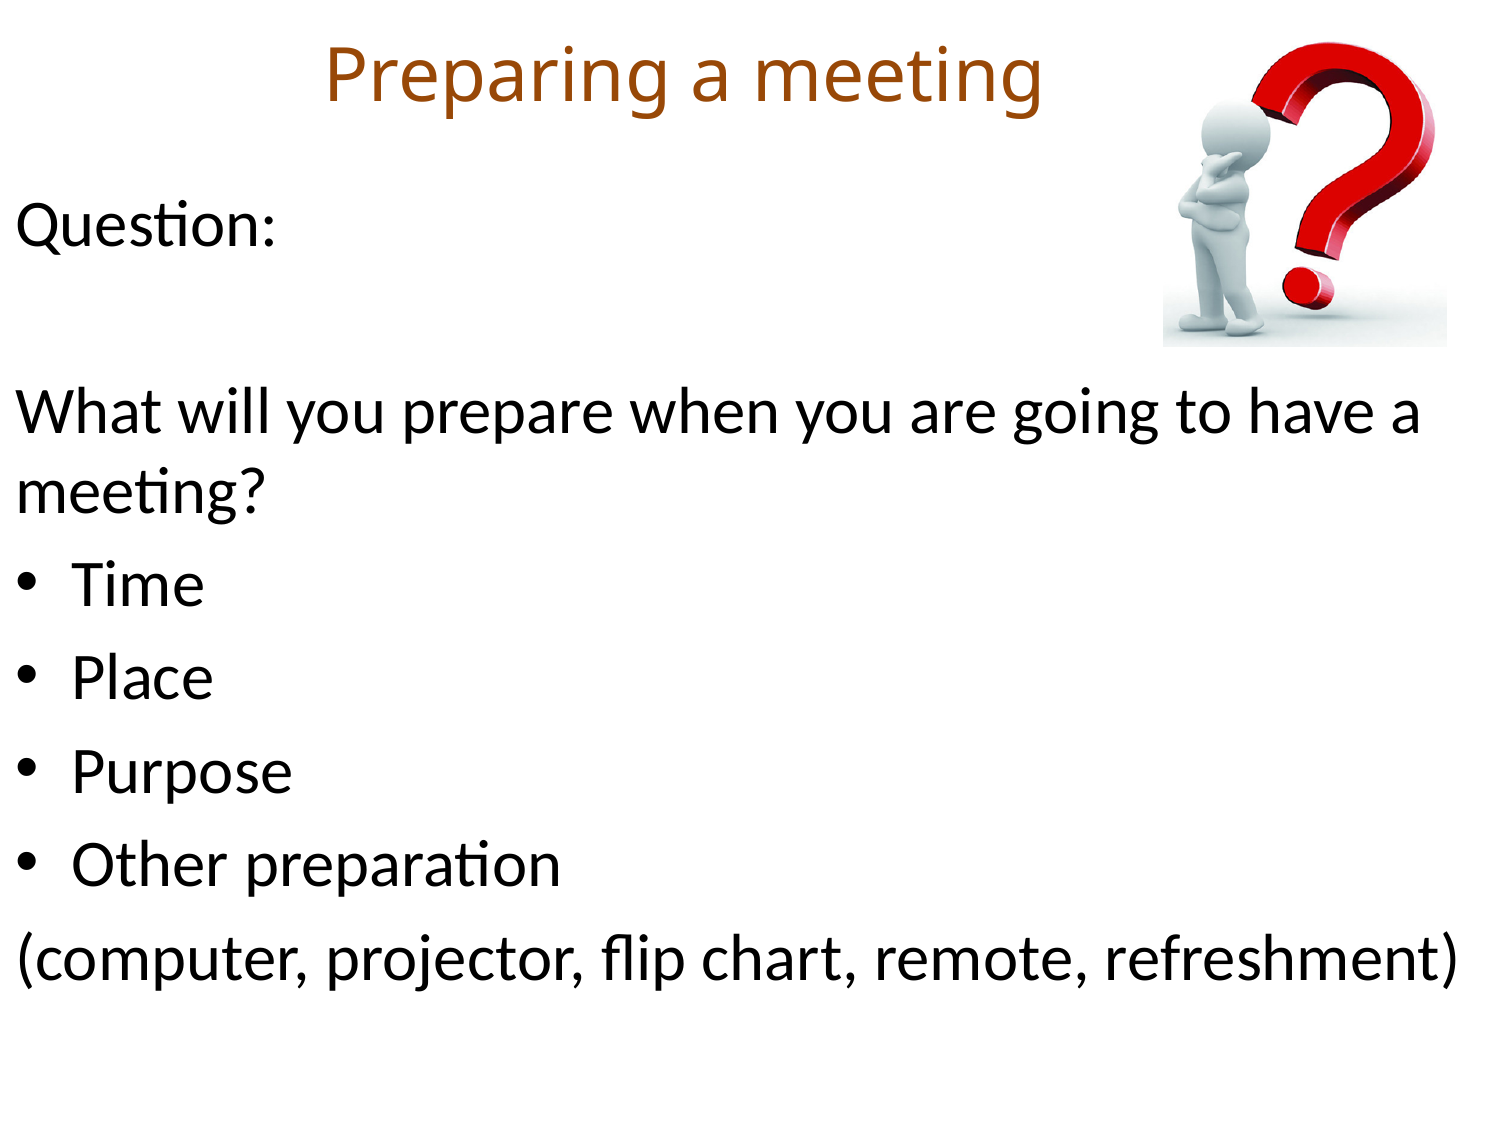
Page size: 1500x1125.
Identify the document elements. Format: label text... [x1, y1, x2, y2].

text_box Preparing a meeting [135, 19, 1161, 124]
list Question: What will you prepare when you are going to have a meeting? Time Place Purpose Other preparation (computer, projector, flip chart, remote, refreshment) [0, 172, 1500, 1125]
picture [1163, 18, 1448, 347]
